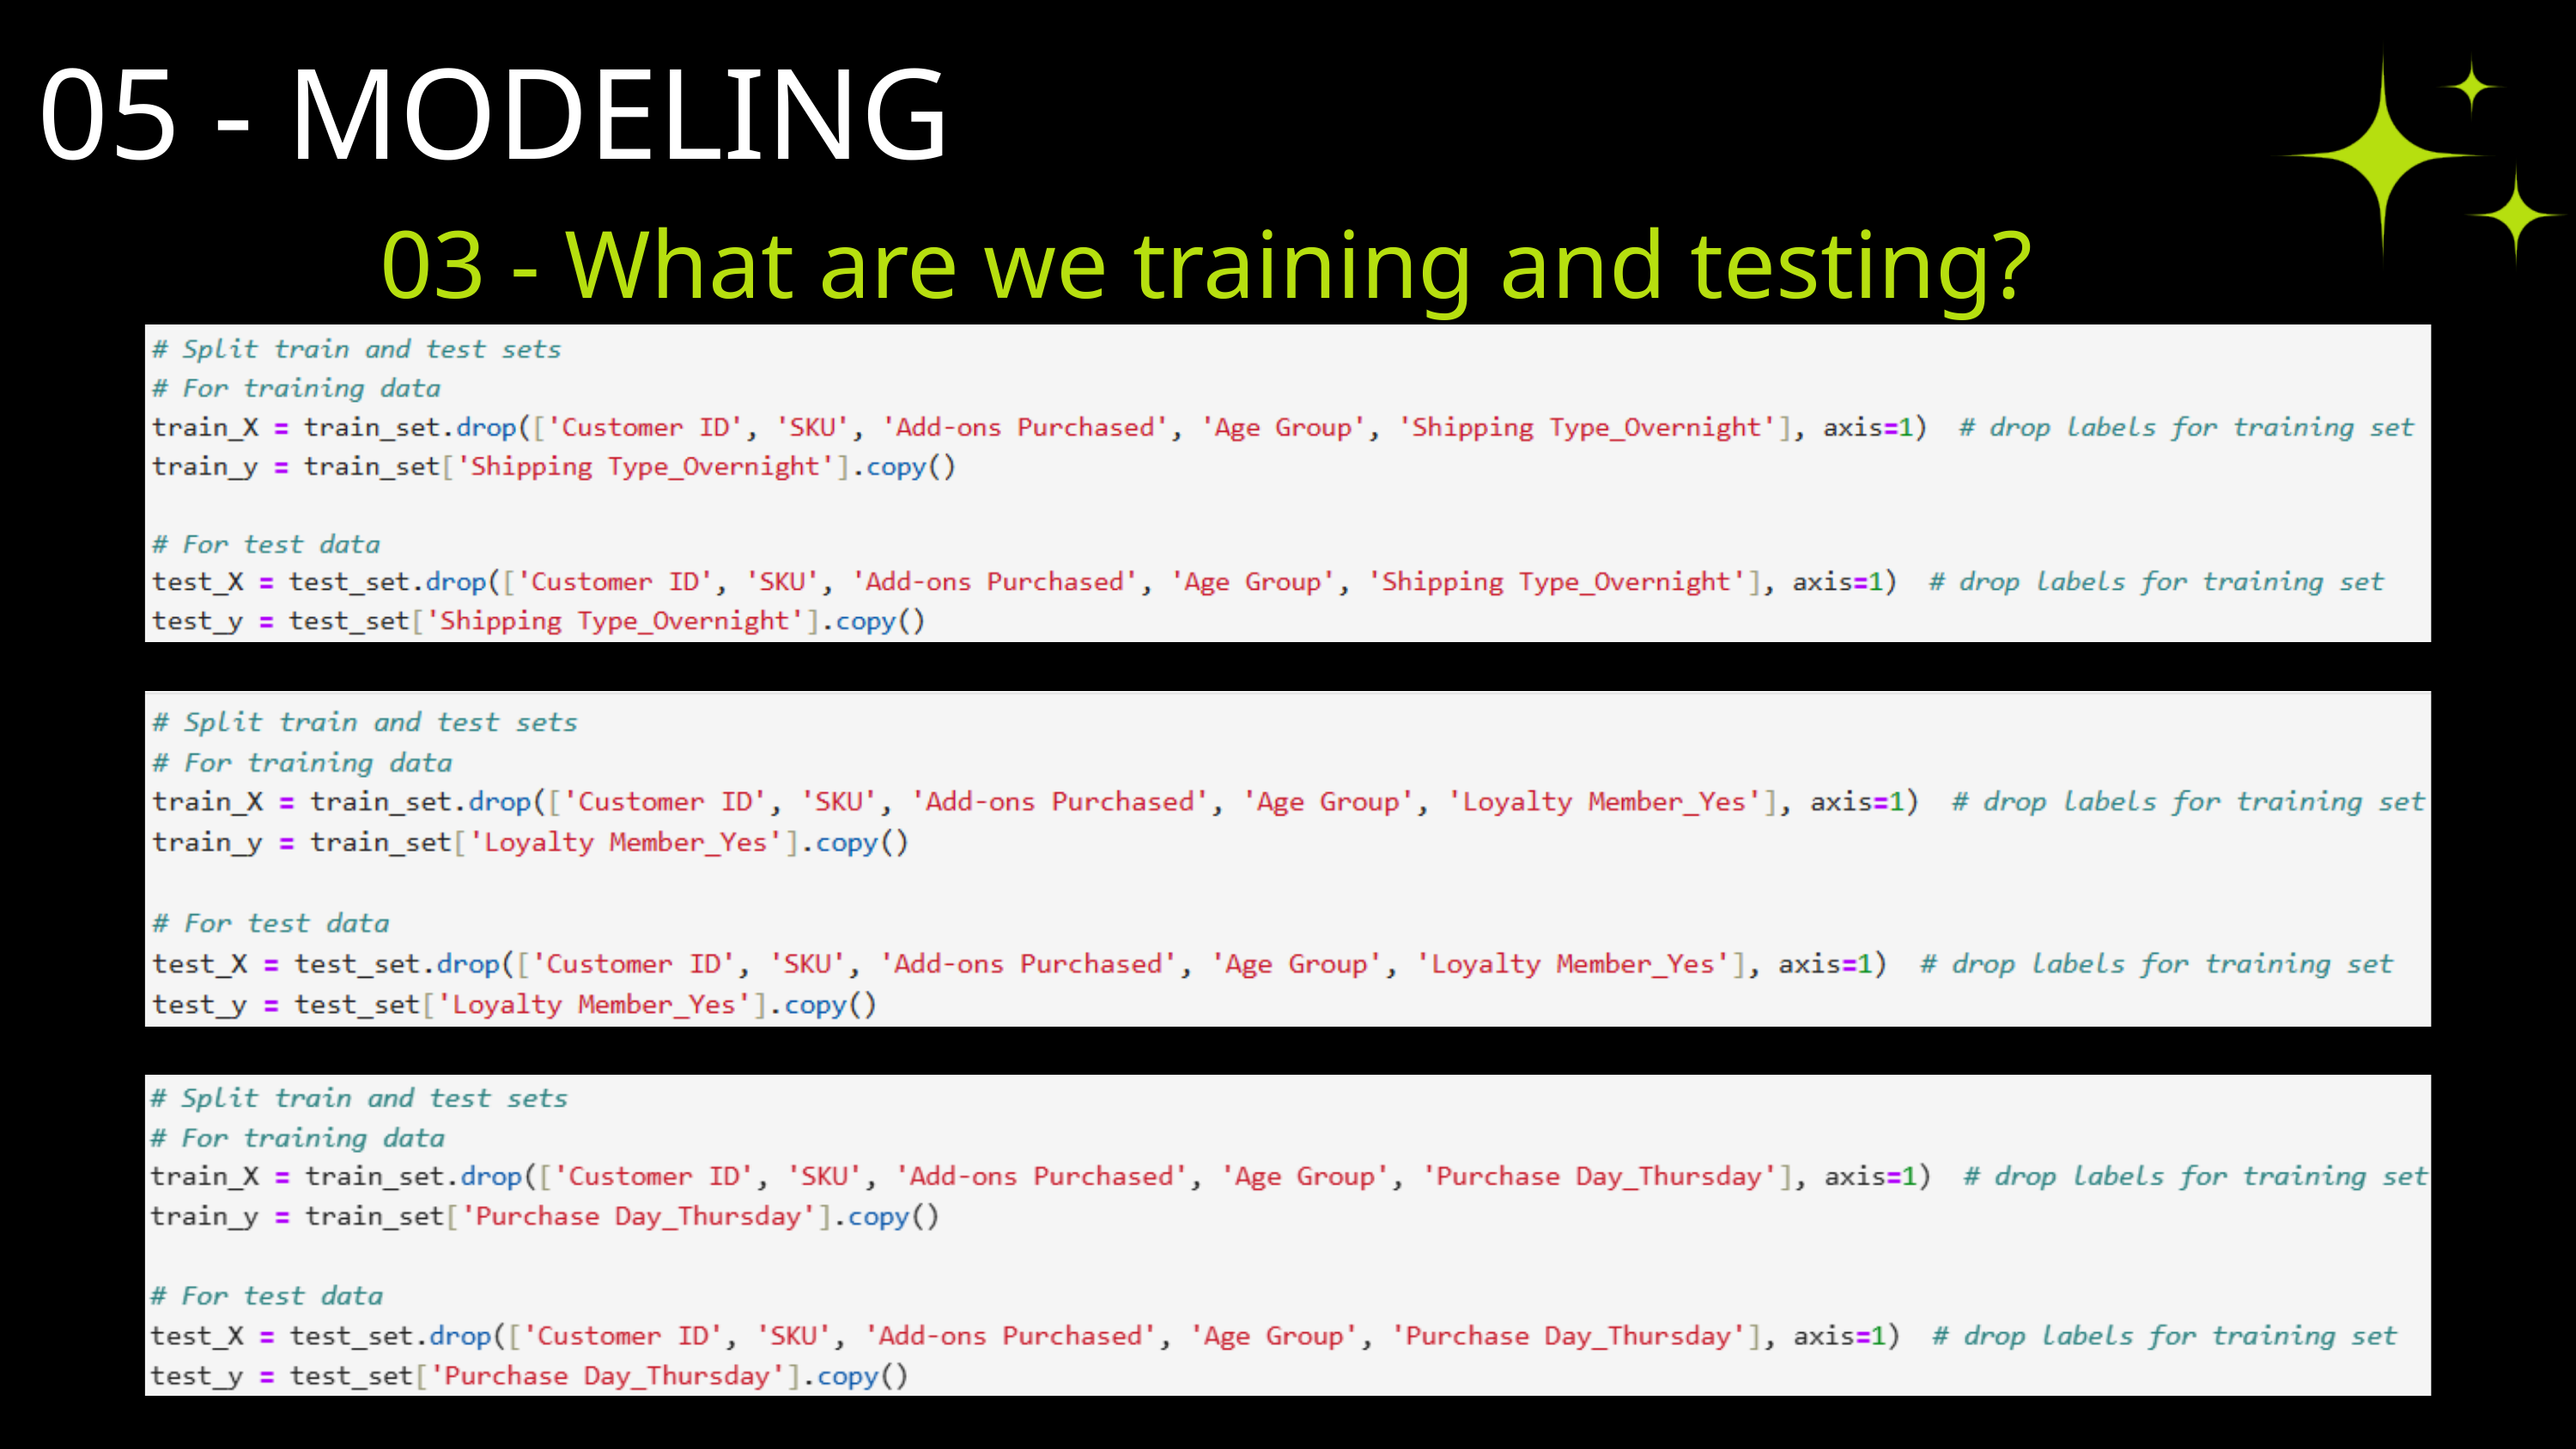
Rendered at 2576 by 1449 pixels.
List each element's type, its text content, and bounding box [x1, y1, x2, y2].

text_box [144, 691, 2432, 1027]
text_box [144, 1075, 2432, 1396]
text_box 03 - What are we training and testing? [144, 186, 2270, 317]
text_box [2265, 38, 2576, 276]
text_box [144, 324, 2432, 642]
text_box 05 - MODELING [37, 48, 2134, 185]
